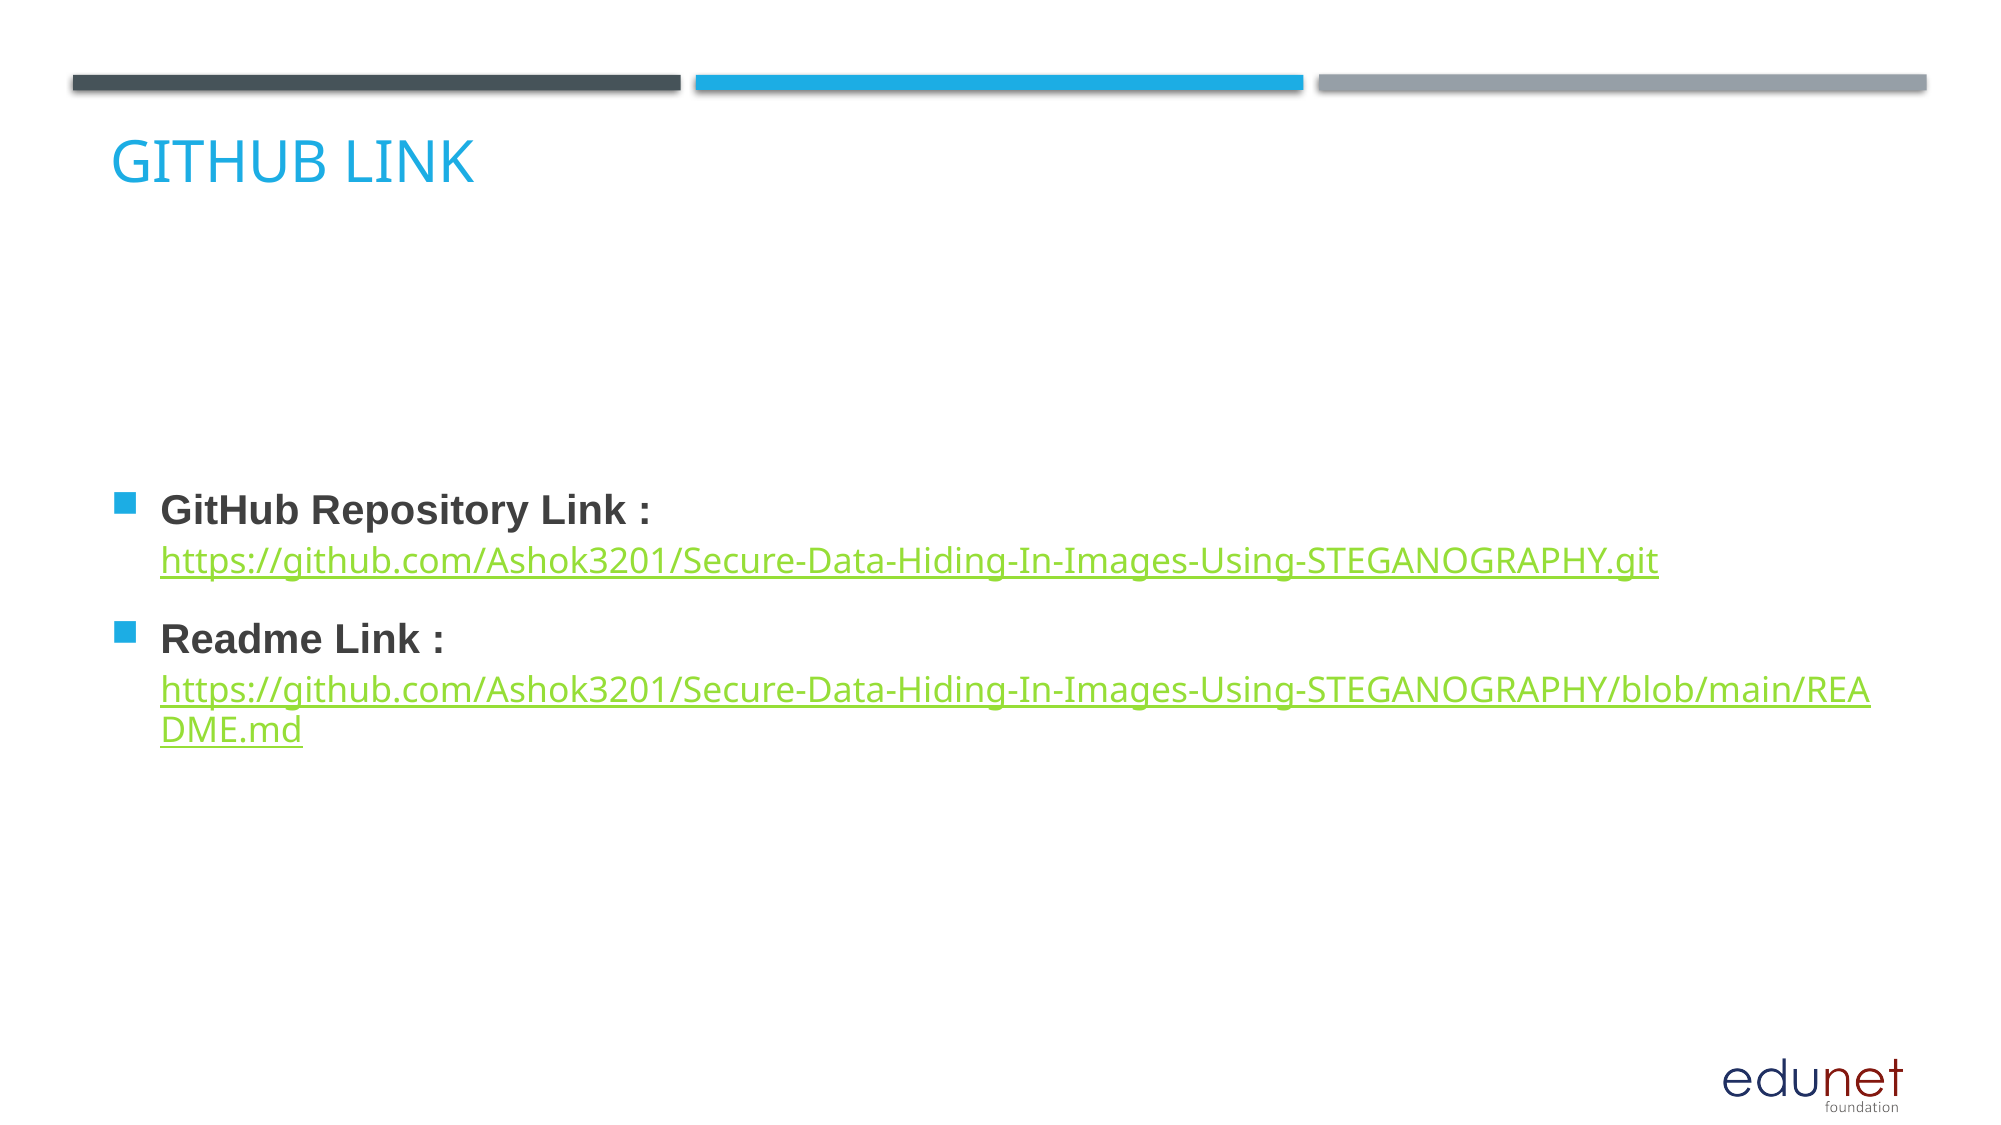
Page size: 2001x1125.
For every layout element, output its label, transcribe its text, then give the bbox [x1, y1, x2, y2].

picture [1719, 1056, 1905, 1116]
title GitHub Link [95, 115, 1905, 203]
list GitHub Repository Link : https://github.com/Ashok3201/Secure-Data-Hiding-In-Images-Using-STEGANOGRAPHY.git Readme Link : https://github.com/Ashok3201/Secure-Data-Hiding-In-Images-Using-STEGANOGRAPHY/blob/main/README.md [95, 213, 1905, 981]
